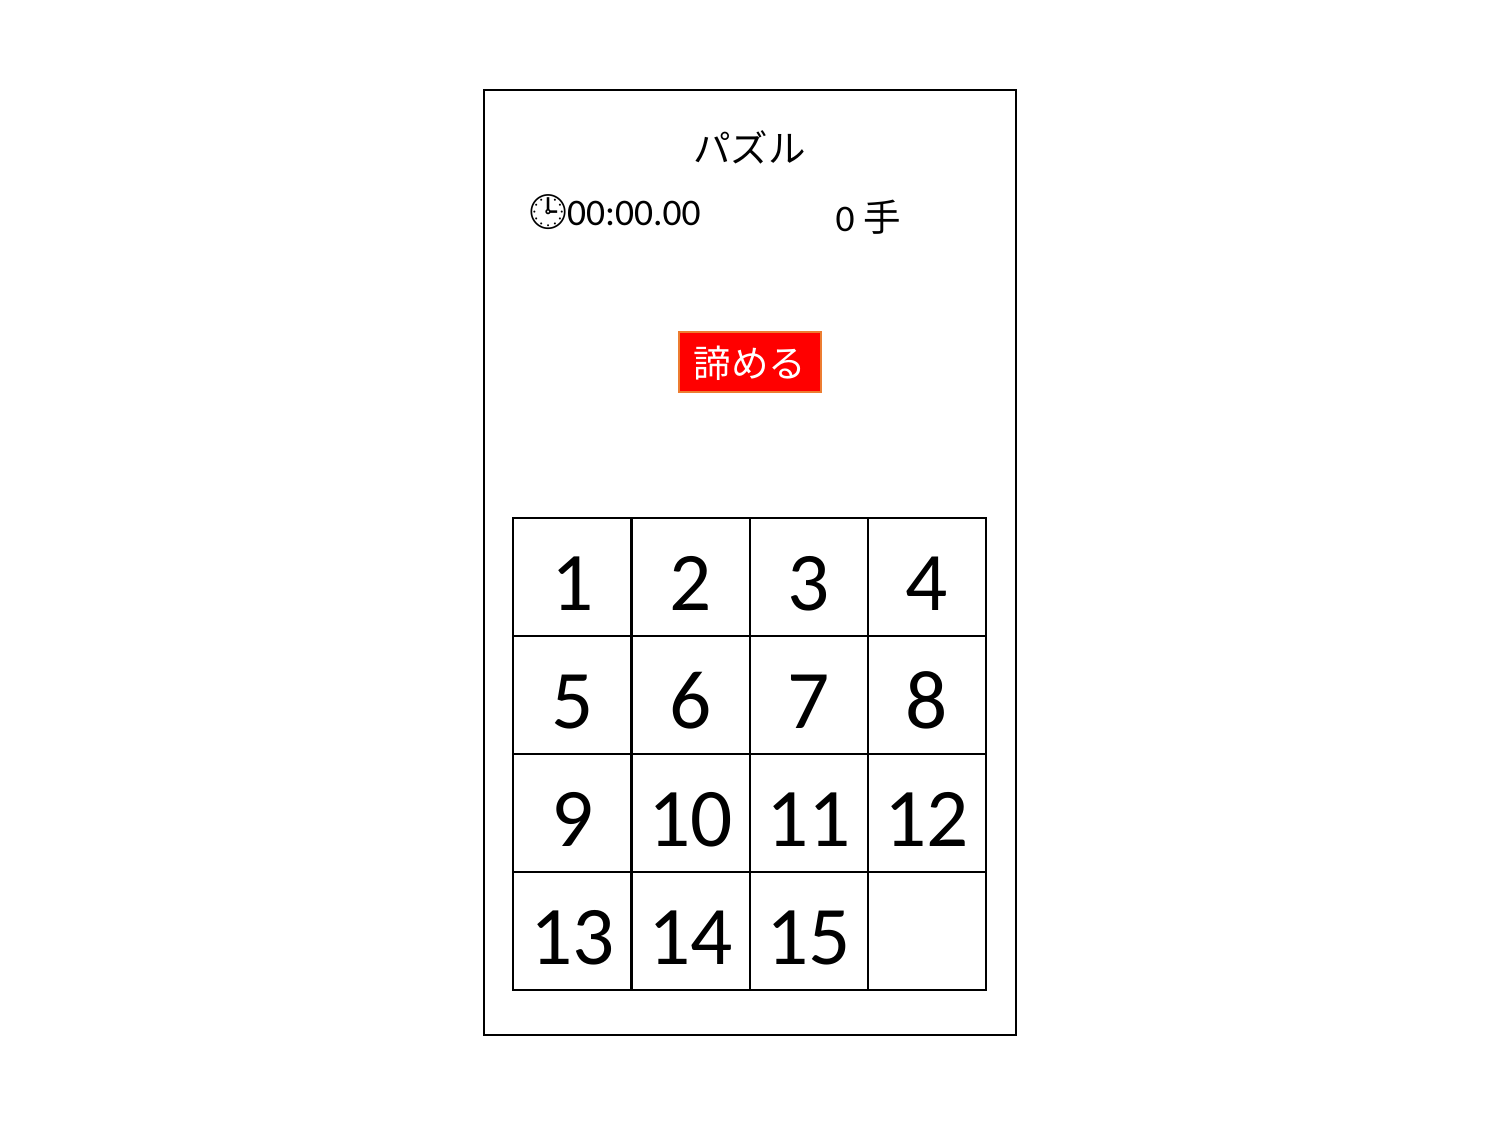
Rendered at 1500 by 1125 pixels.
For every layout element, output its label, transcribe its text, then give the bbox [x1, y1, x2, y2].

text_box 🕒00:00.00 [514, 180, 716, 241]
text_box [483, 89, 1017, 1036]
text_box 0手 [820, 186, 916, 246]
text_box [513, 517, 986, 991]
text_box パズル [678, 117, 821, 178]
text_box 諦める [678, 331, 822, 393]
